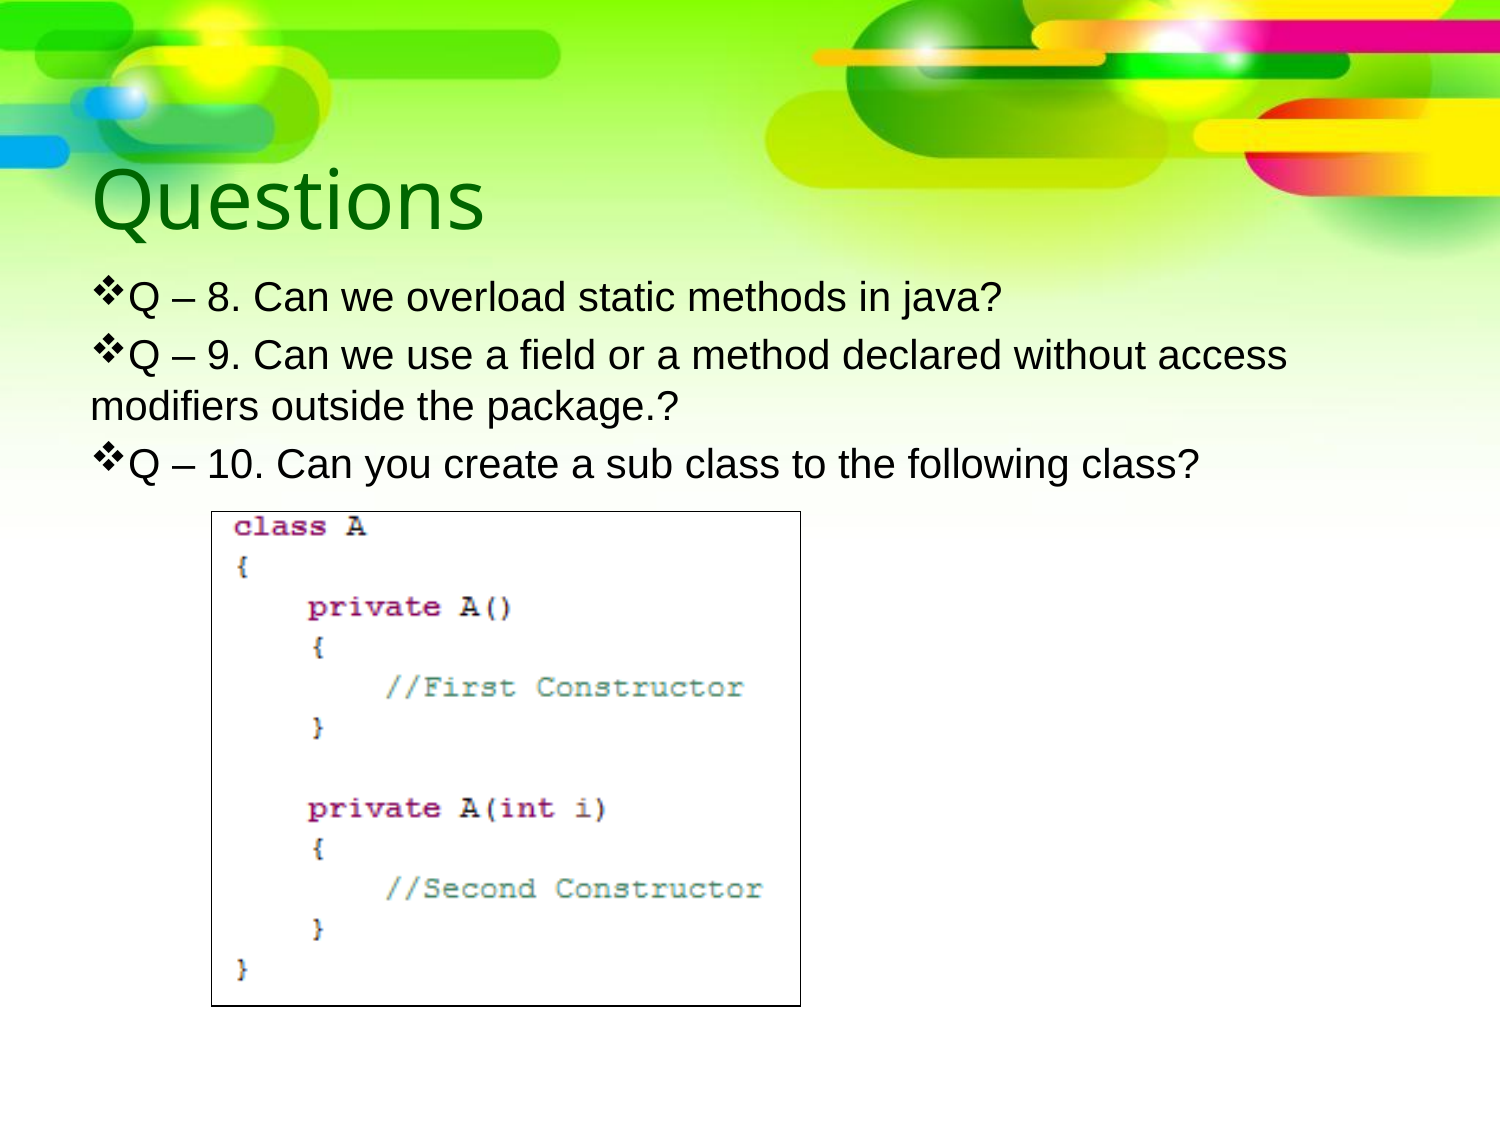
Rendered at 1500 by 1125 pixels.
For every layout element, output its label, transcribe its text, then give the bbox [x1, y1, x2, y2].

title Questions [75, 137, 1450, 255]
list Q – 8. Can we overload static methods in java? Q – 9. Can we use a field or a method declared without access modifiers outside the package.? Q – 10. Can you create a sub class to the following class? [75, 262, 1400, 500]
picture [0, 0, 1500, 1125]
